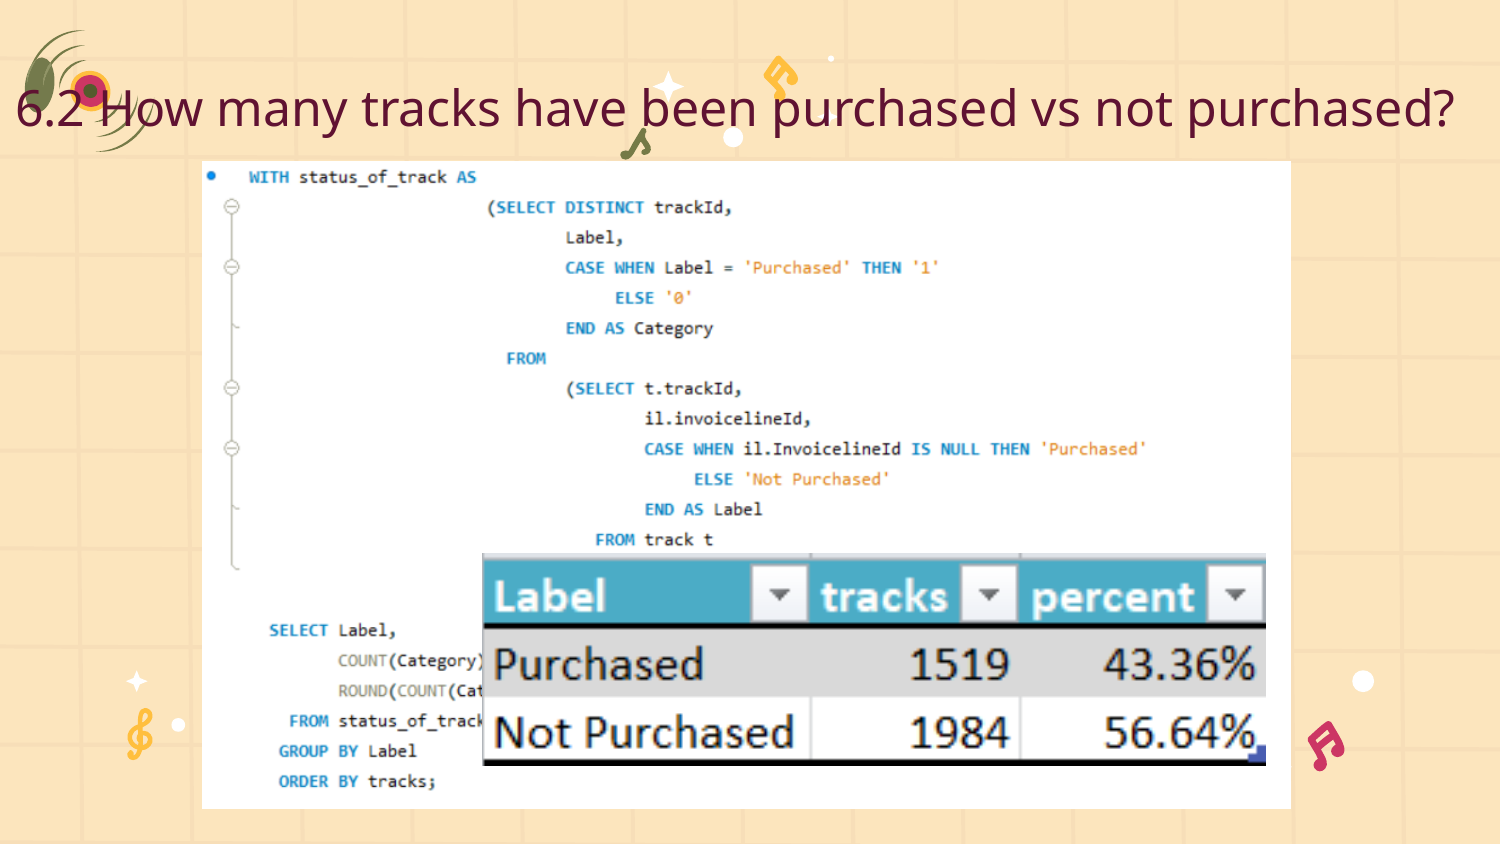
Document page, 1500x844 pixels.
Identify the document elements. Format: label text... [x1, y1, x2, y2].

picture [202, 161, 1292, 810]
title 6.2 How many tracks have been purchased vs not purchased? [0, 13, 1500, 152]
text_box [23, 29, 155, 152]
